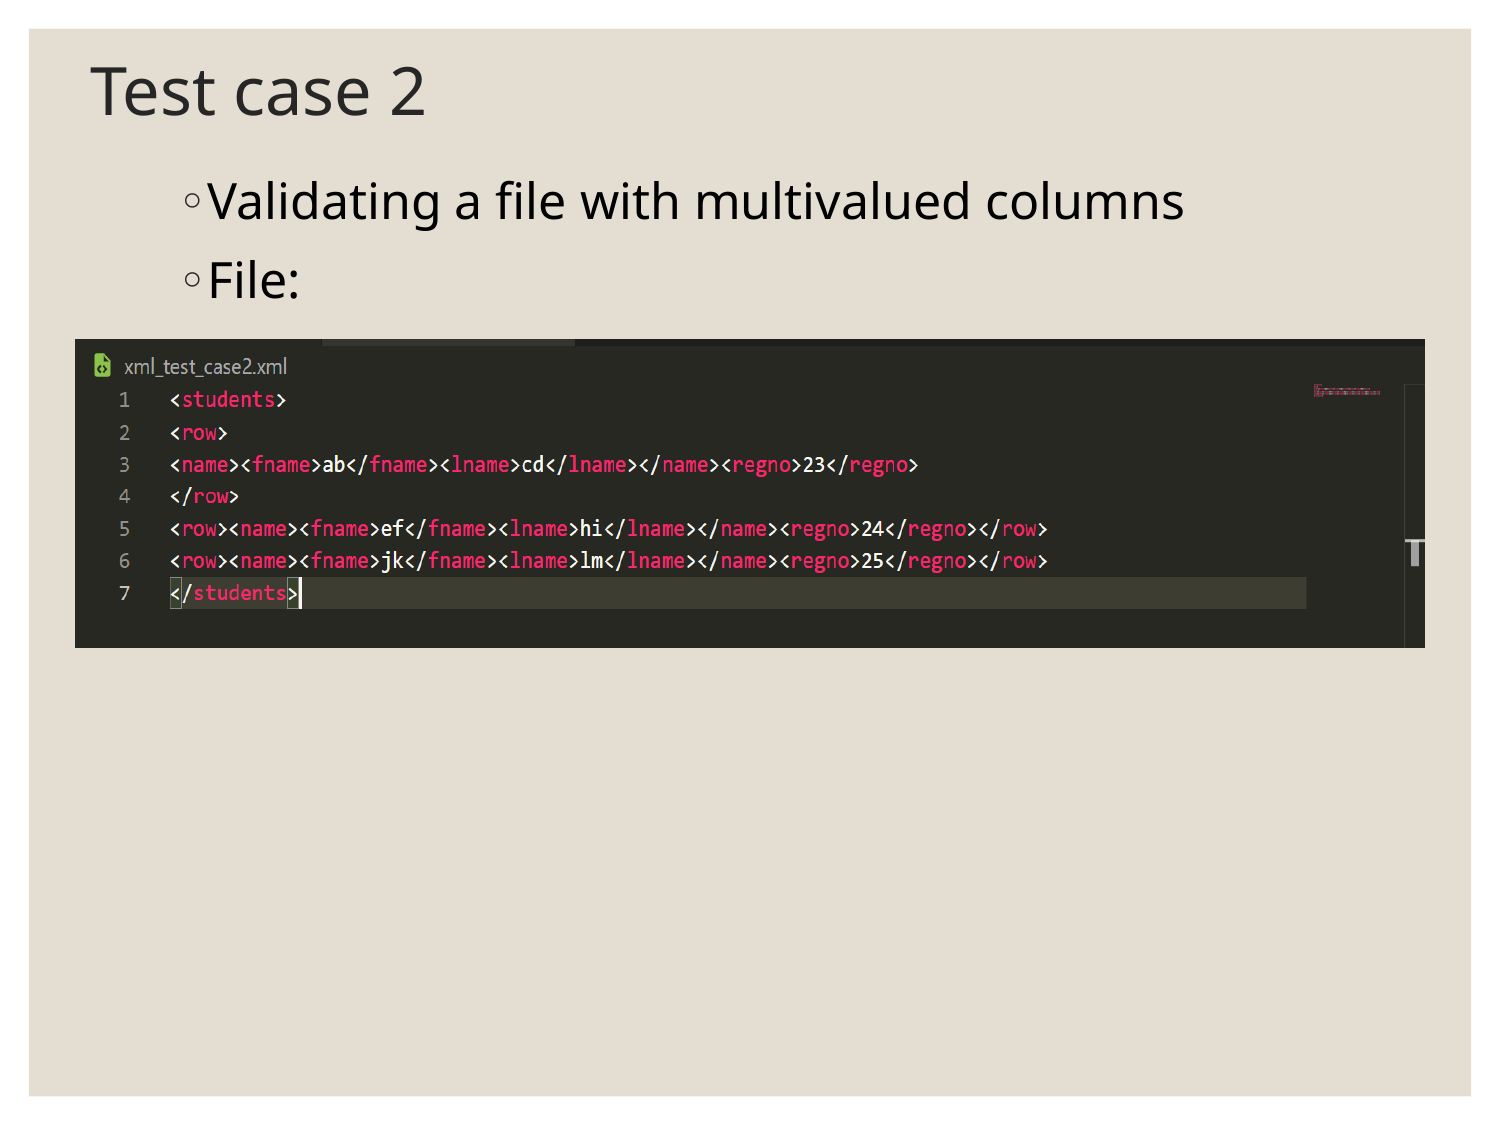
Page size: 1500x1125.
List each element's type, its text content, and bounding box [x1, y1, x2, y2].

title Test case 2 [75, 0, 1425, 188]
list Validating a file with multivalued columns File: [162, 162, 1278, 335]
picture [74, 339, 1425, 648]
